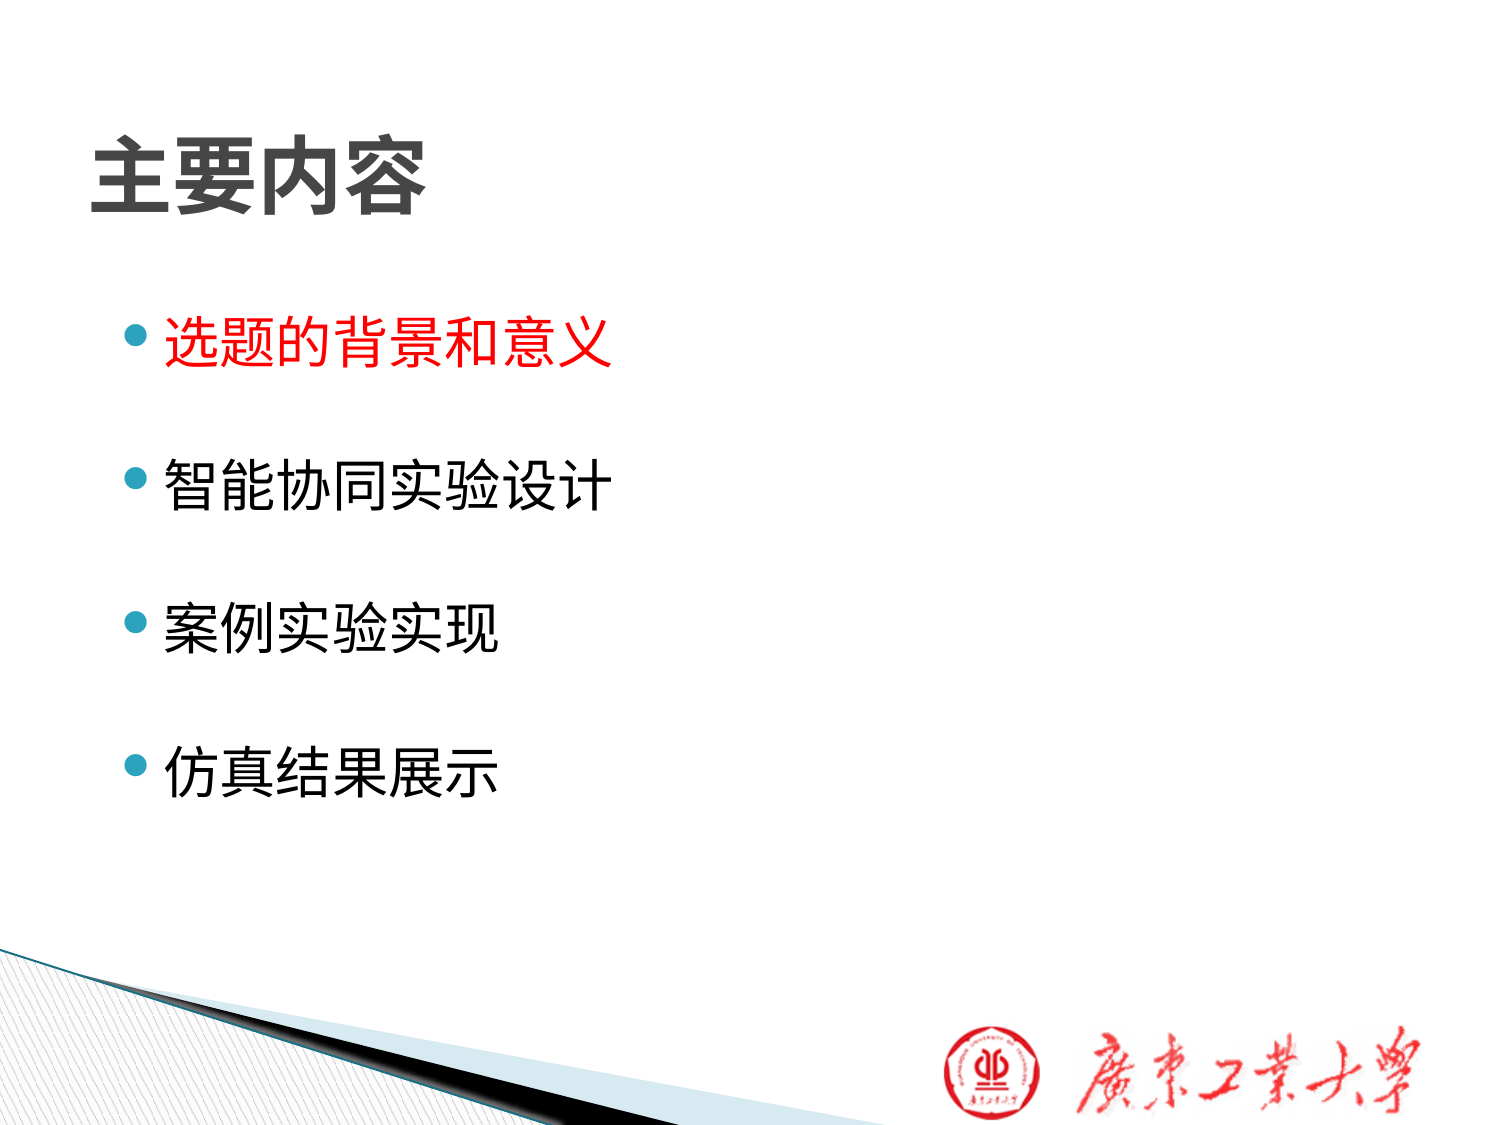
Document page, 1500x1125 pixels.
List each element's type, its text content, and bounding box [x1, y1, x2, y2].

title 主要内容 [72, 79, 1423, 267]
list 选题的背景和意义 智能协同实验设计 案例实验实现 仿真结果展示 [88, 231, 1439, 975]
picture [921, 1017, 1439, 1125]
